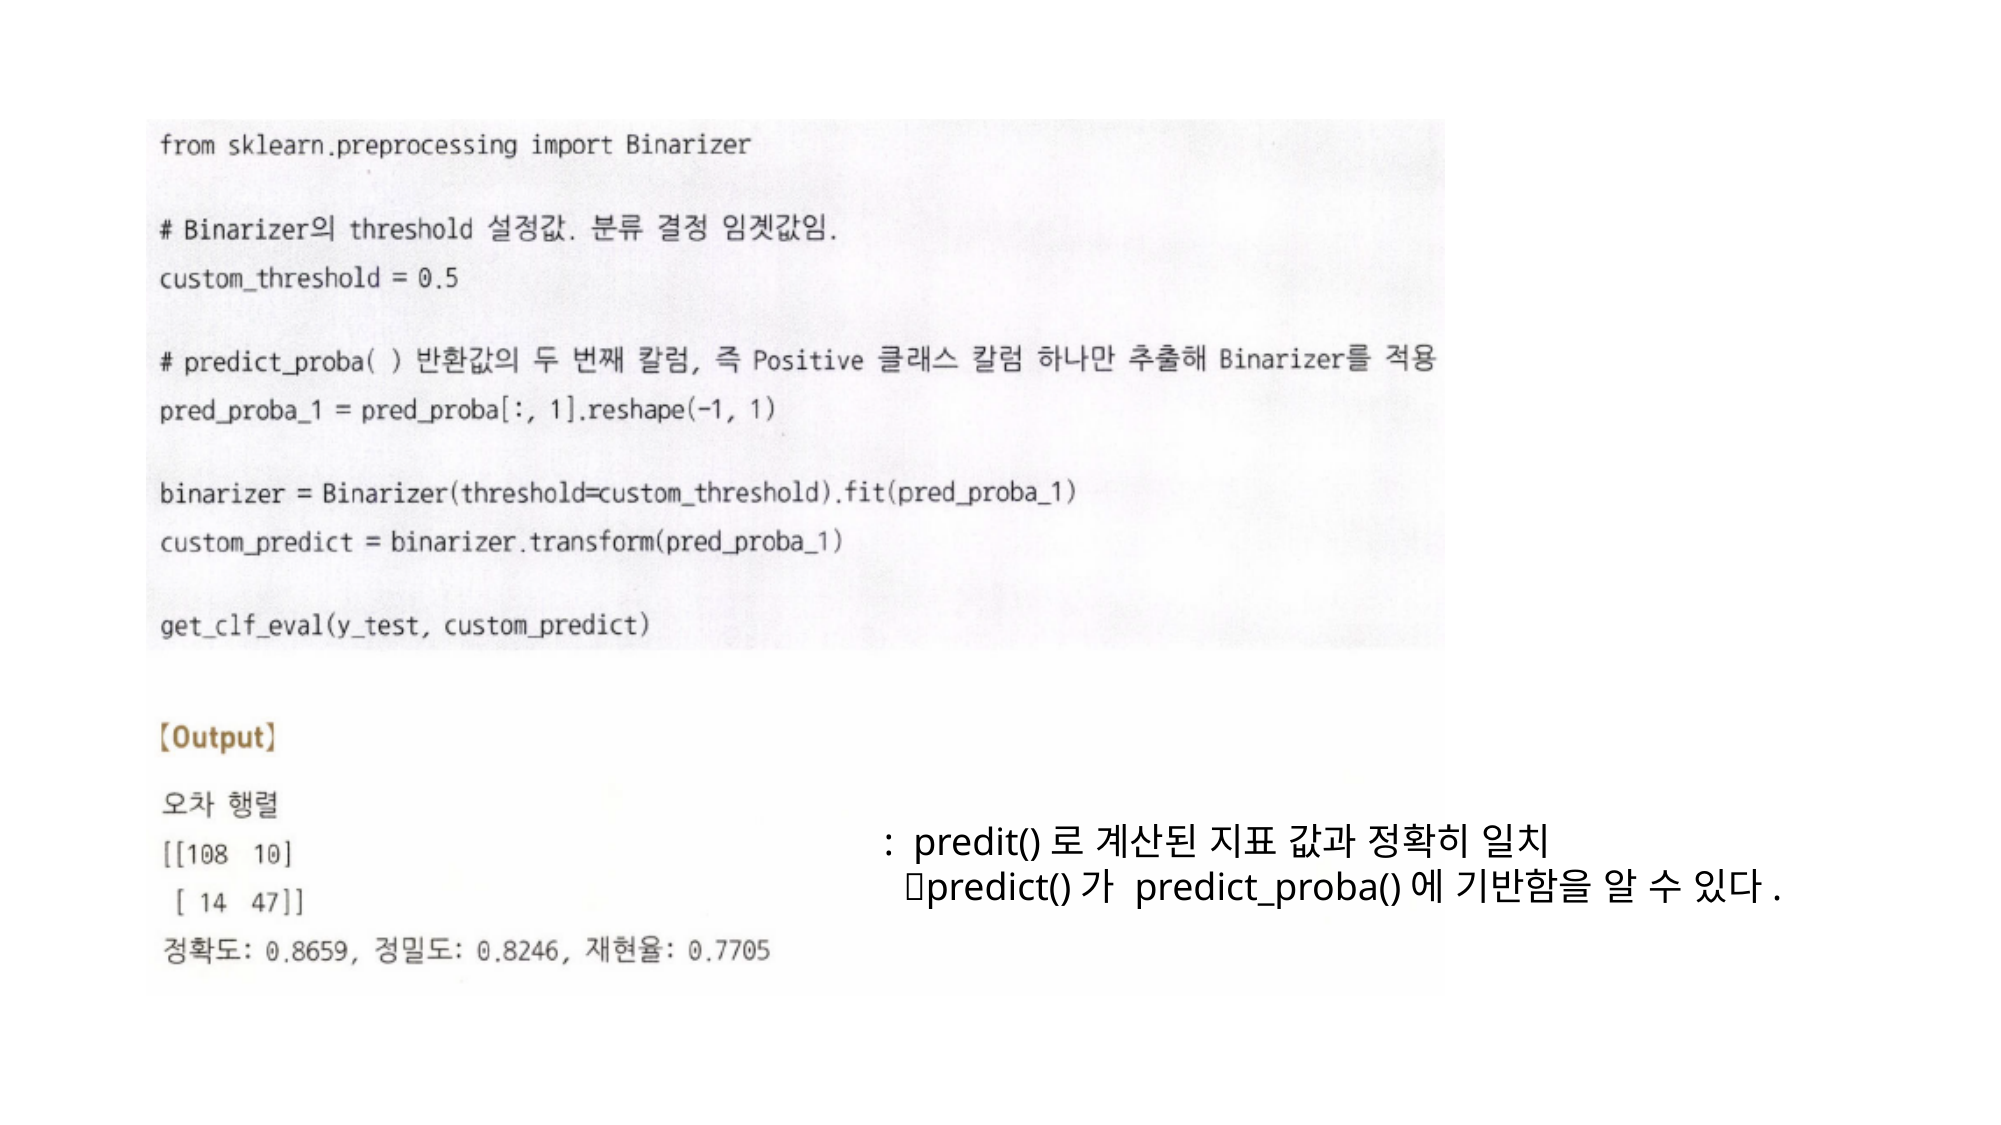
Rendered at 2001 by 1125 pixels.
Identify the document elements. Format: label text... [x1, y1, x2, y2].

text_box : predit()로 계산된 지표 값과 정확히 일치 predict()가 predict_proba()에 기반함을 알 수 있다. [1445, 810, 1797, 916]
picture [146, 119, 1445, 996]
